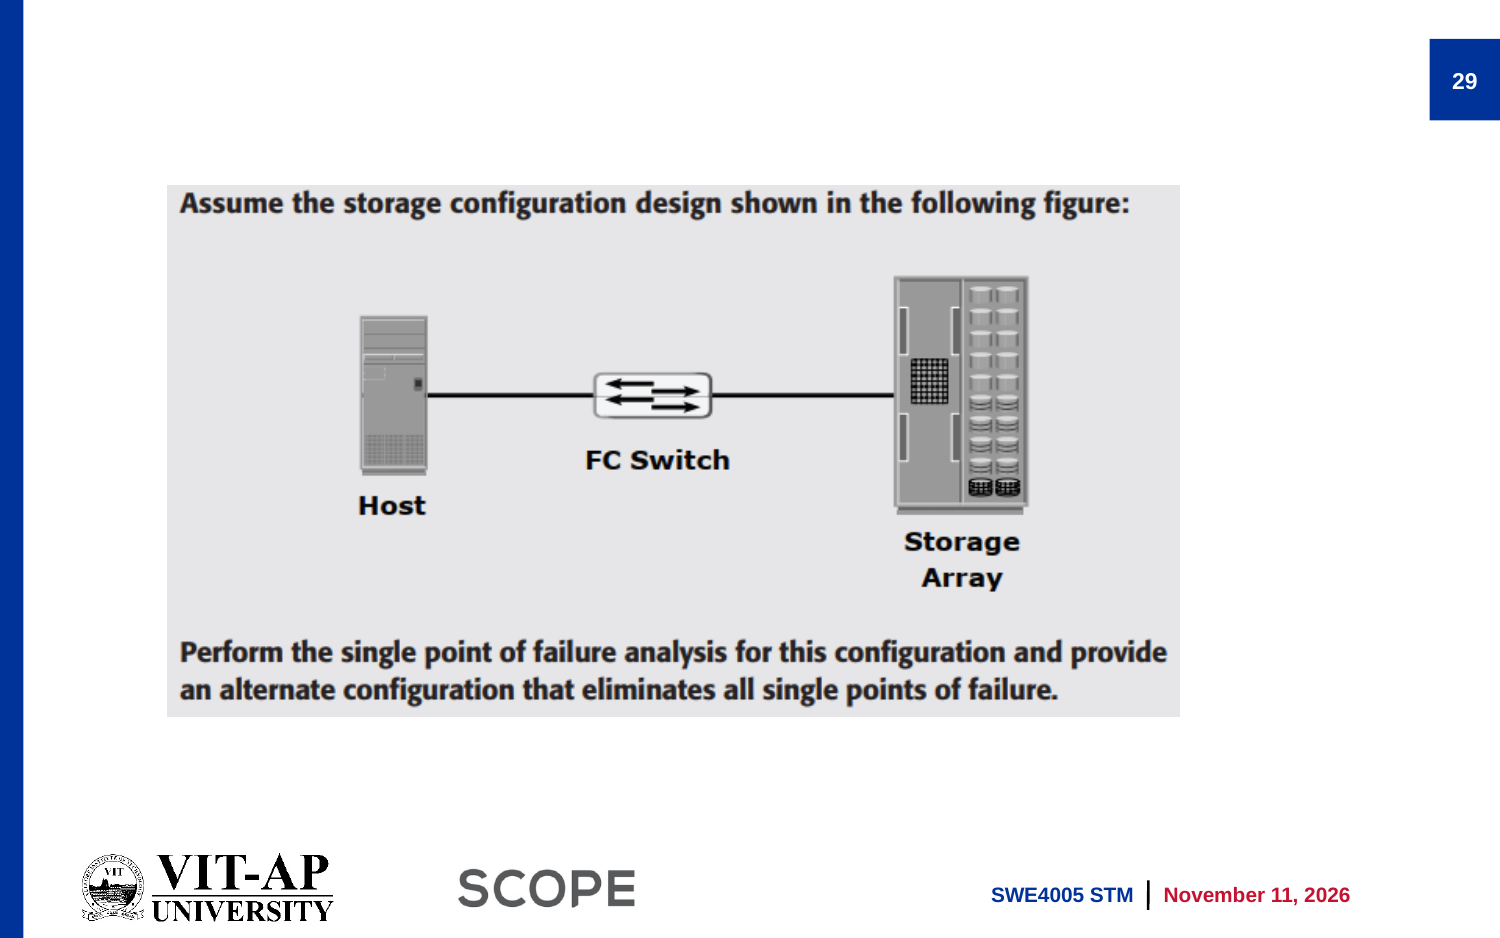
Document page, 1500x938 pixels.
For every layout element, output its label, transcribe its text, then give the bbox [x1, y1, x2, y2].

picture [76, 846, 337, 928]
picture [454, 864, 641, 910]
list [166, 184, 1180, 717]
slide_number 29 [1429, 45, 1500, 116]
footer SWE4005 STM [673, 868, 1149, 919]
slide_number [1149, 868, 1424, 919]
